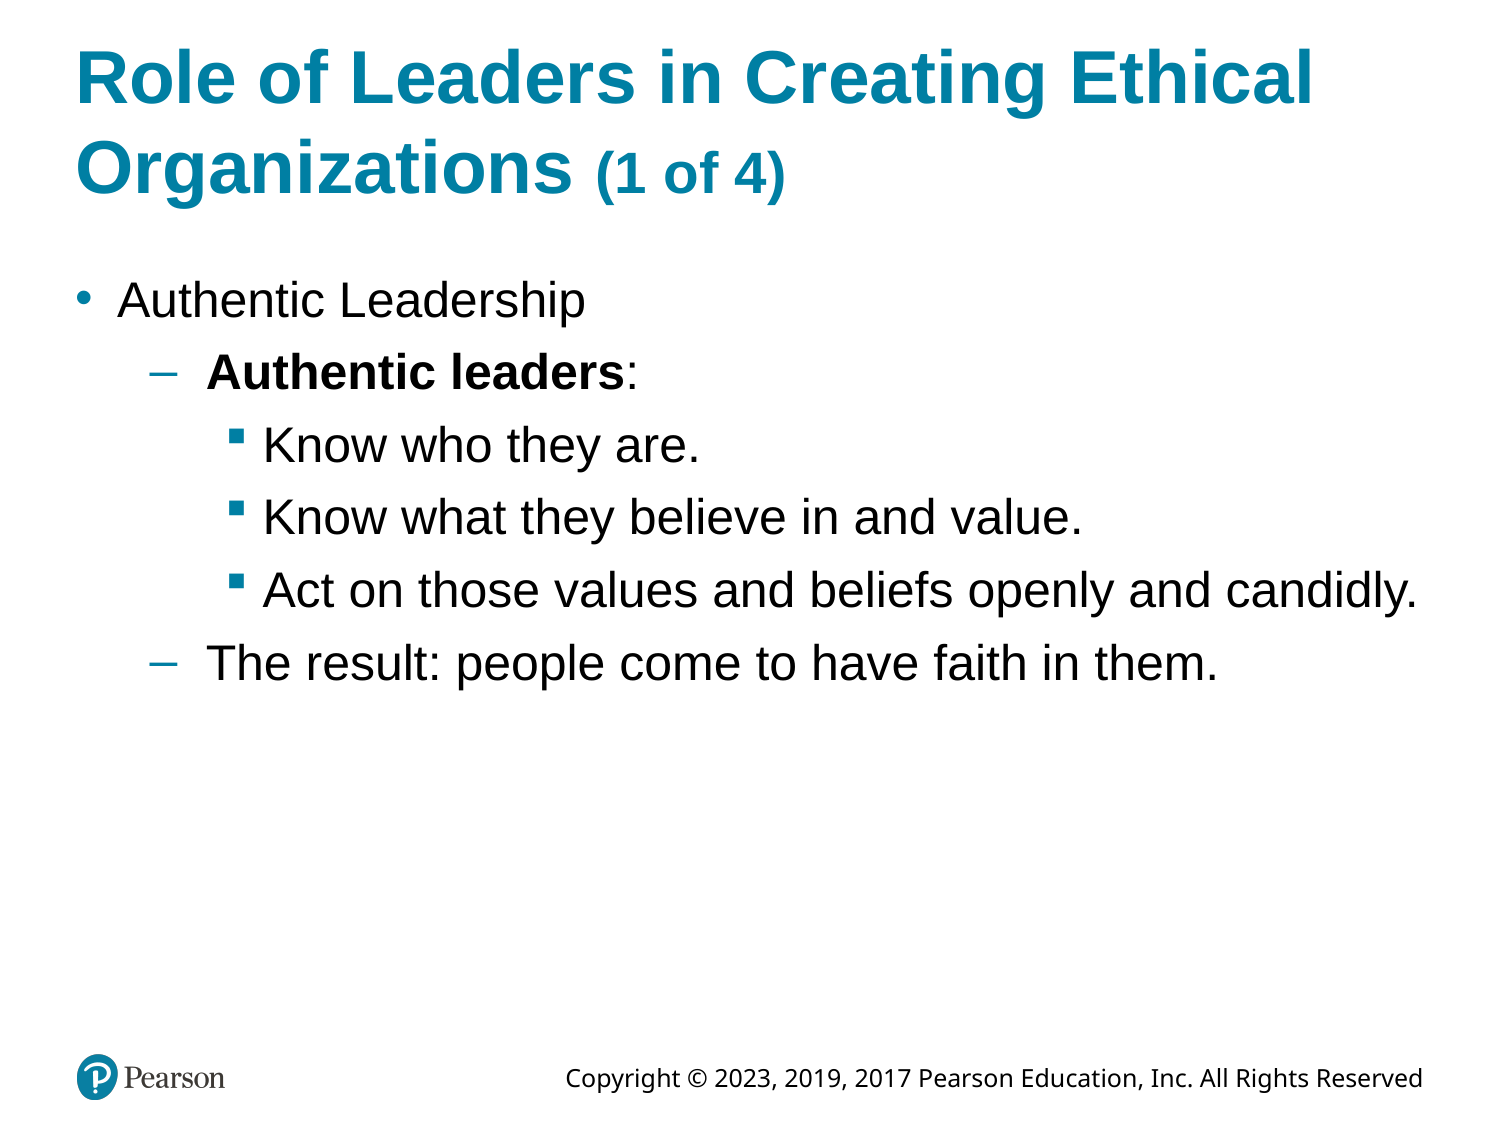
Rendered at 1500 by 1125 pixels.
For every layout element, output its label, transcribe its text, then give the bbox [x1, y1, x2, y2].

picture [102, 1054, 225, 1100]
picture [85, 1063, 110, 1087]
title Role of Leaders in Creating Ethical Organizations (1 of 4) [75, 21, 1425, 156]
list Authentic Leadership Authentic leaders: Know who they are. Know what they believe in and value. Act on those values and beliefs openly and candidly. The result: people come to have faith in them. [75, 156, 1425, 801]
picture [77, 1054, 92, 1069]
picture [77, 1087, 88, 1100]
